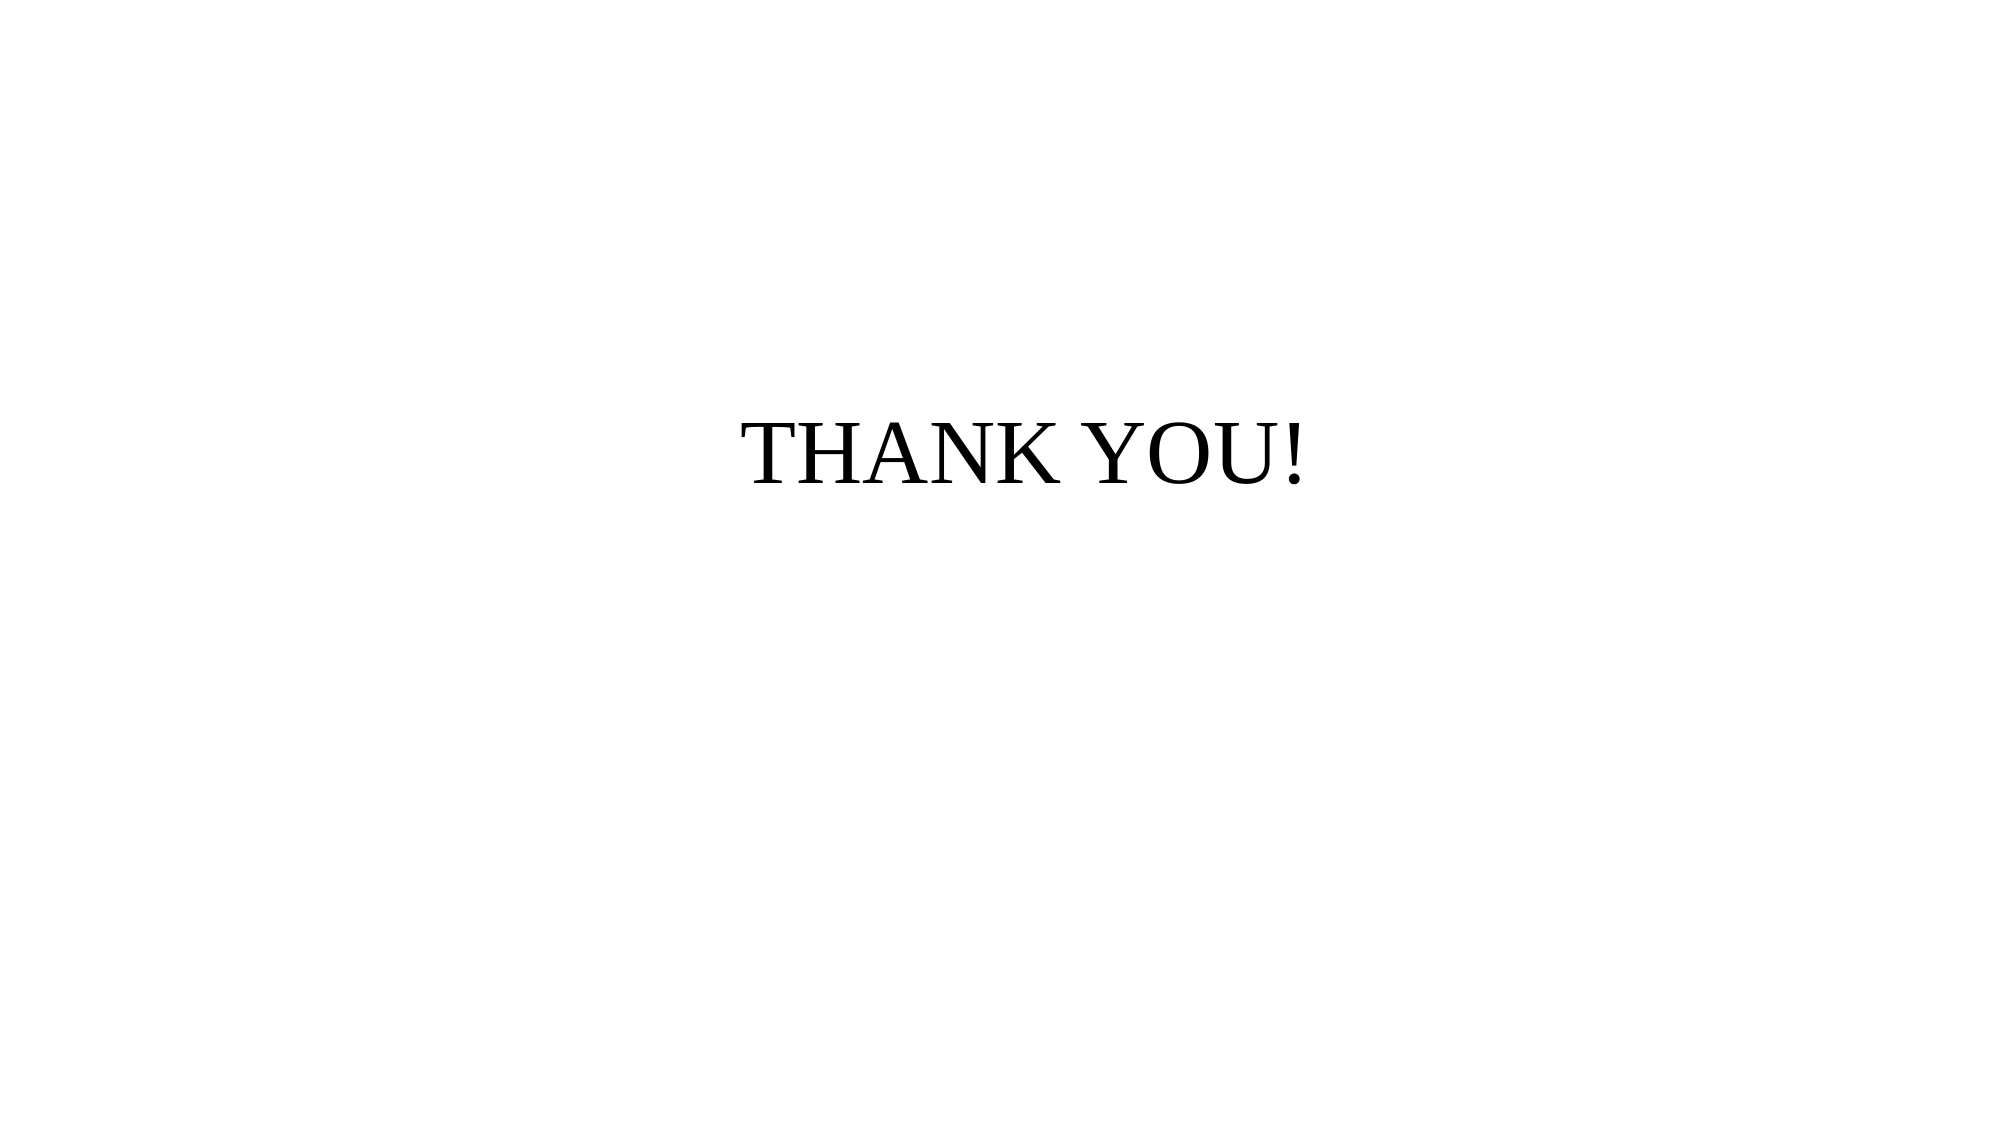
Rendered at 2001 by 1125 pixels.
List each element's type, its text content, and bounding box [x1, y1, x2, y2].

title THANK YOU! [155, 345, 1881, 563]
